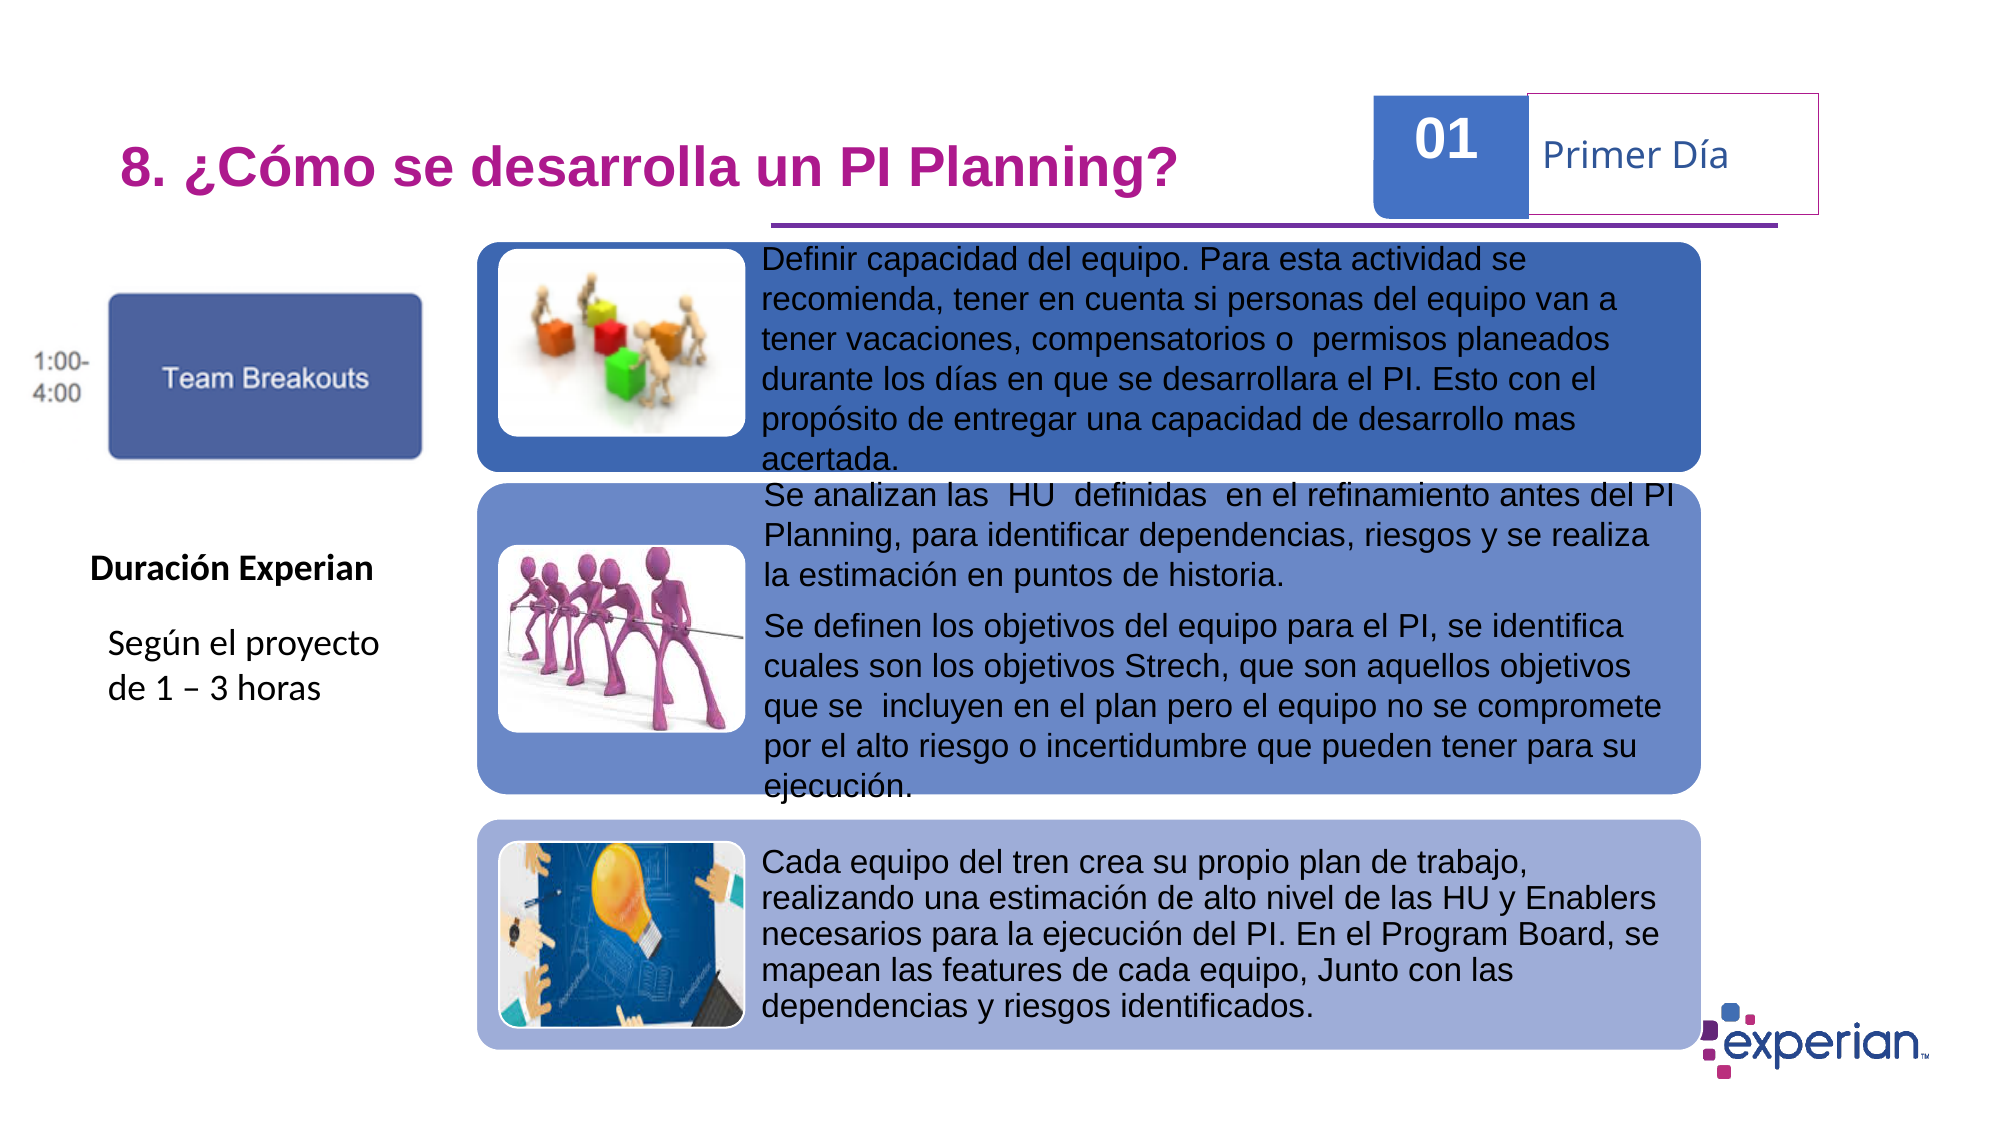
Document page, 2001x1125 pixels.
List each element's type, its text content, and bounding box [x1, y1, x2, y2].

picture [1698, 1003, 1929, 1079]
text_box Según el proyecto de 1 – 3 horas [93, 610, 410, 716]
text_box 8. ¿Cómo se desarrolla un PI Planning? [105, 122, 1376, 215]
text_box 01 [1369, 73, 1525, 198]
text_box [1372, 94, 1530, 220]
text_box Agenda la reunión Agéndala con un tiempo c [232, 505, 475, 626]
text_box Duración Experian [75, 535, 390, 596]
text_box Primer Día [1527, 93, 1819, 215]
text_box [476, 226, 1703, 1051]
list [17, 285, 447, 464]
